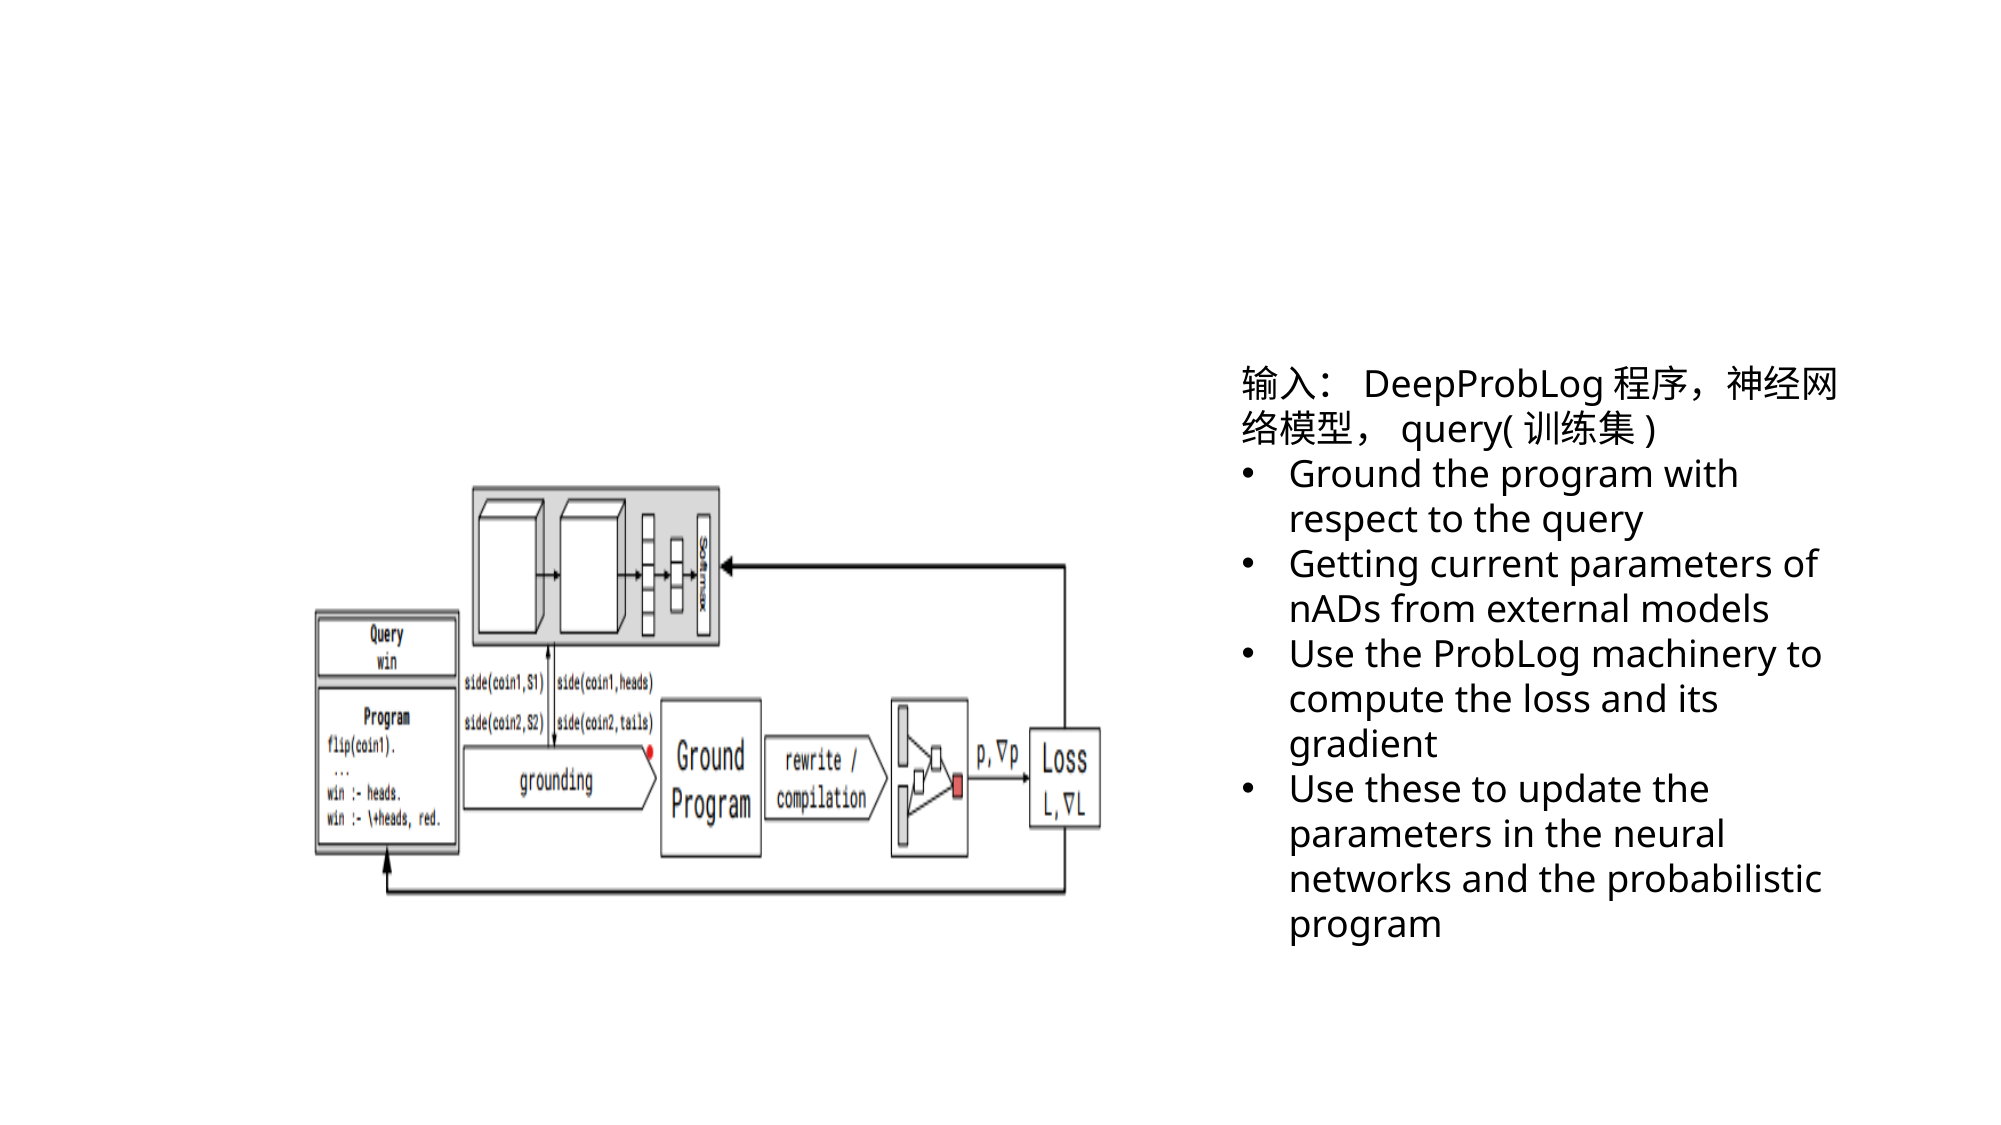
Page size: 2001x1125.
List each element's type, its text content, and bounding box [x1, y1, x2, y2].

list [120, 323, 1245, 925]
text_box 输入：DeepProbLog程序，神经网络模型，query(训练集) Ground the program with respect to the query Getting current parameters of nADs from external models Use the ProbLog machinery to compute the loss and its gradient Use these to update the parameters in the neural networks and the probabilistic program [1226, 352, 1863, 953]
